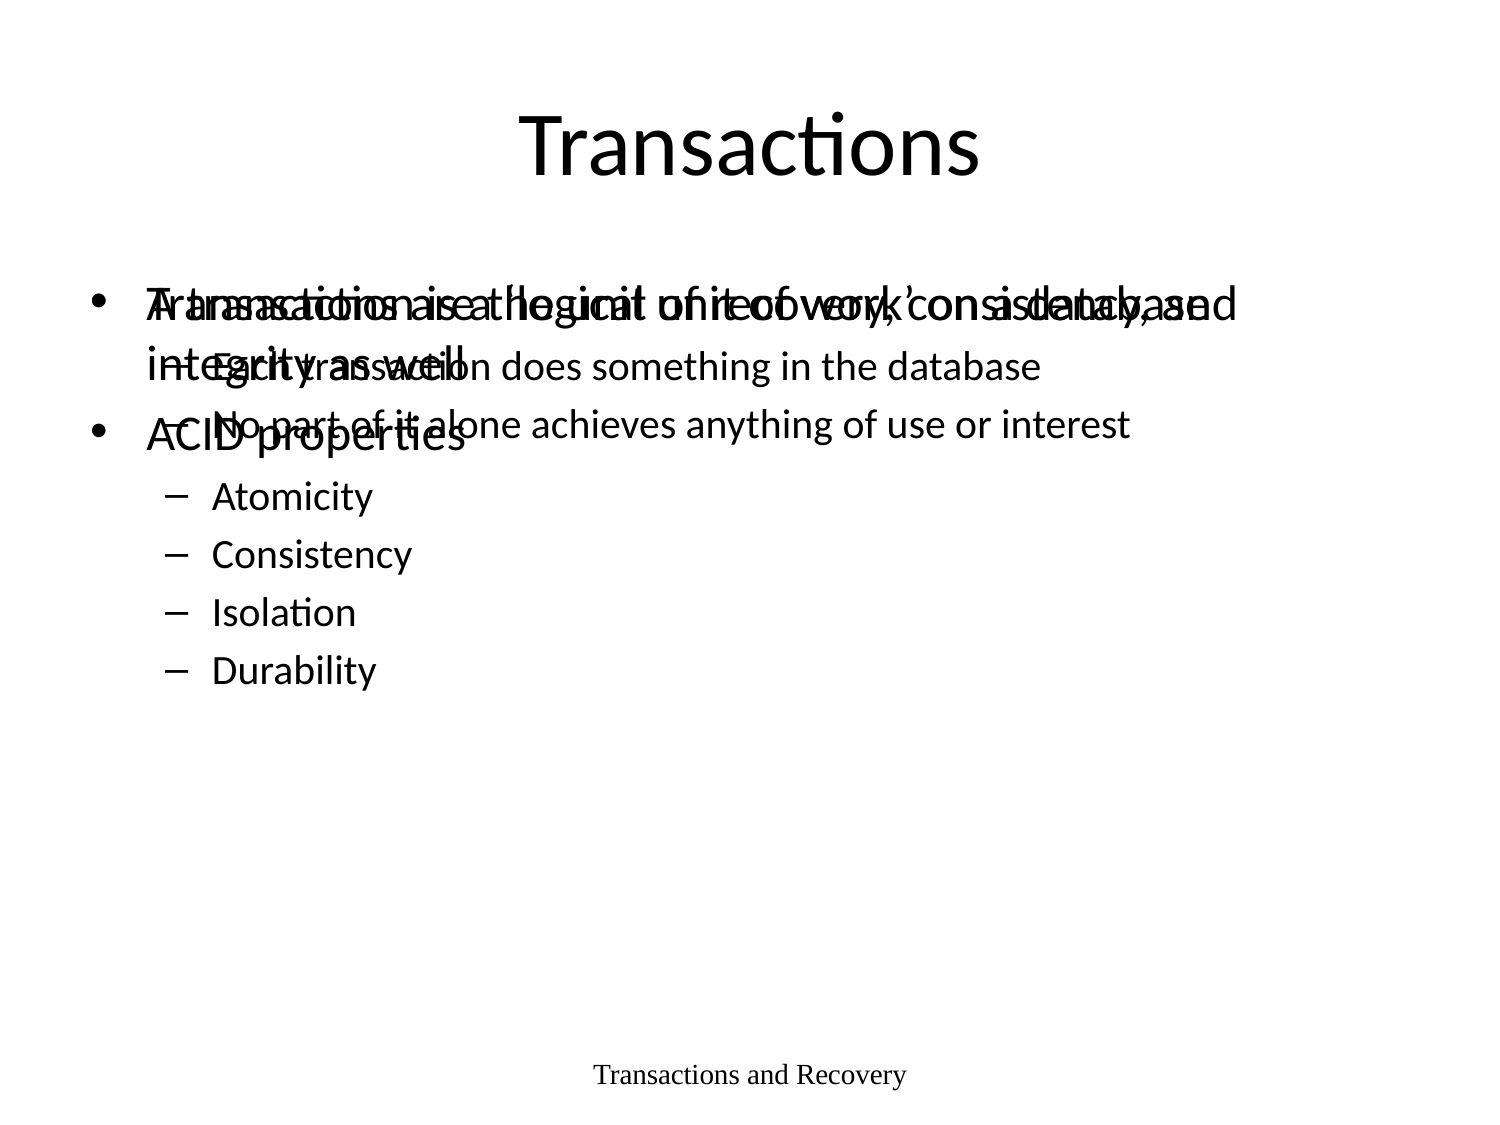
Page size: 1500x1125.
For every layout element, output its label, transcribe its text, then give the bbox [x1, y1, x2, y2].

list Transactions are the unit of recovery, consistency, and integrity as well ACID properties Atomicity Consistency Isolation Durability [75, 262, 1425, 1005]
title Transactions [75, 45, 1425, 233]
footer Transactions and Recovery [512, 1042, 988, 1103]
